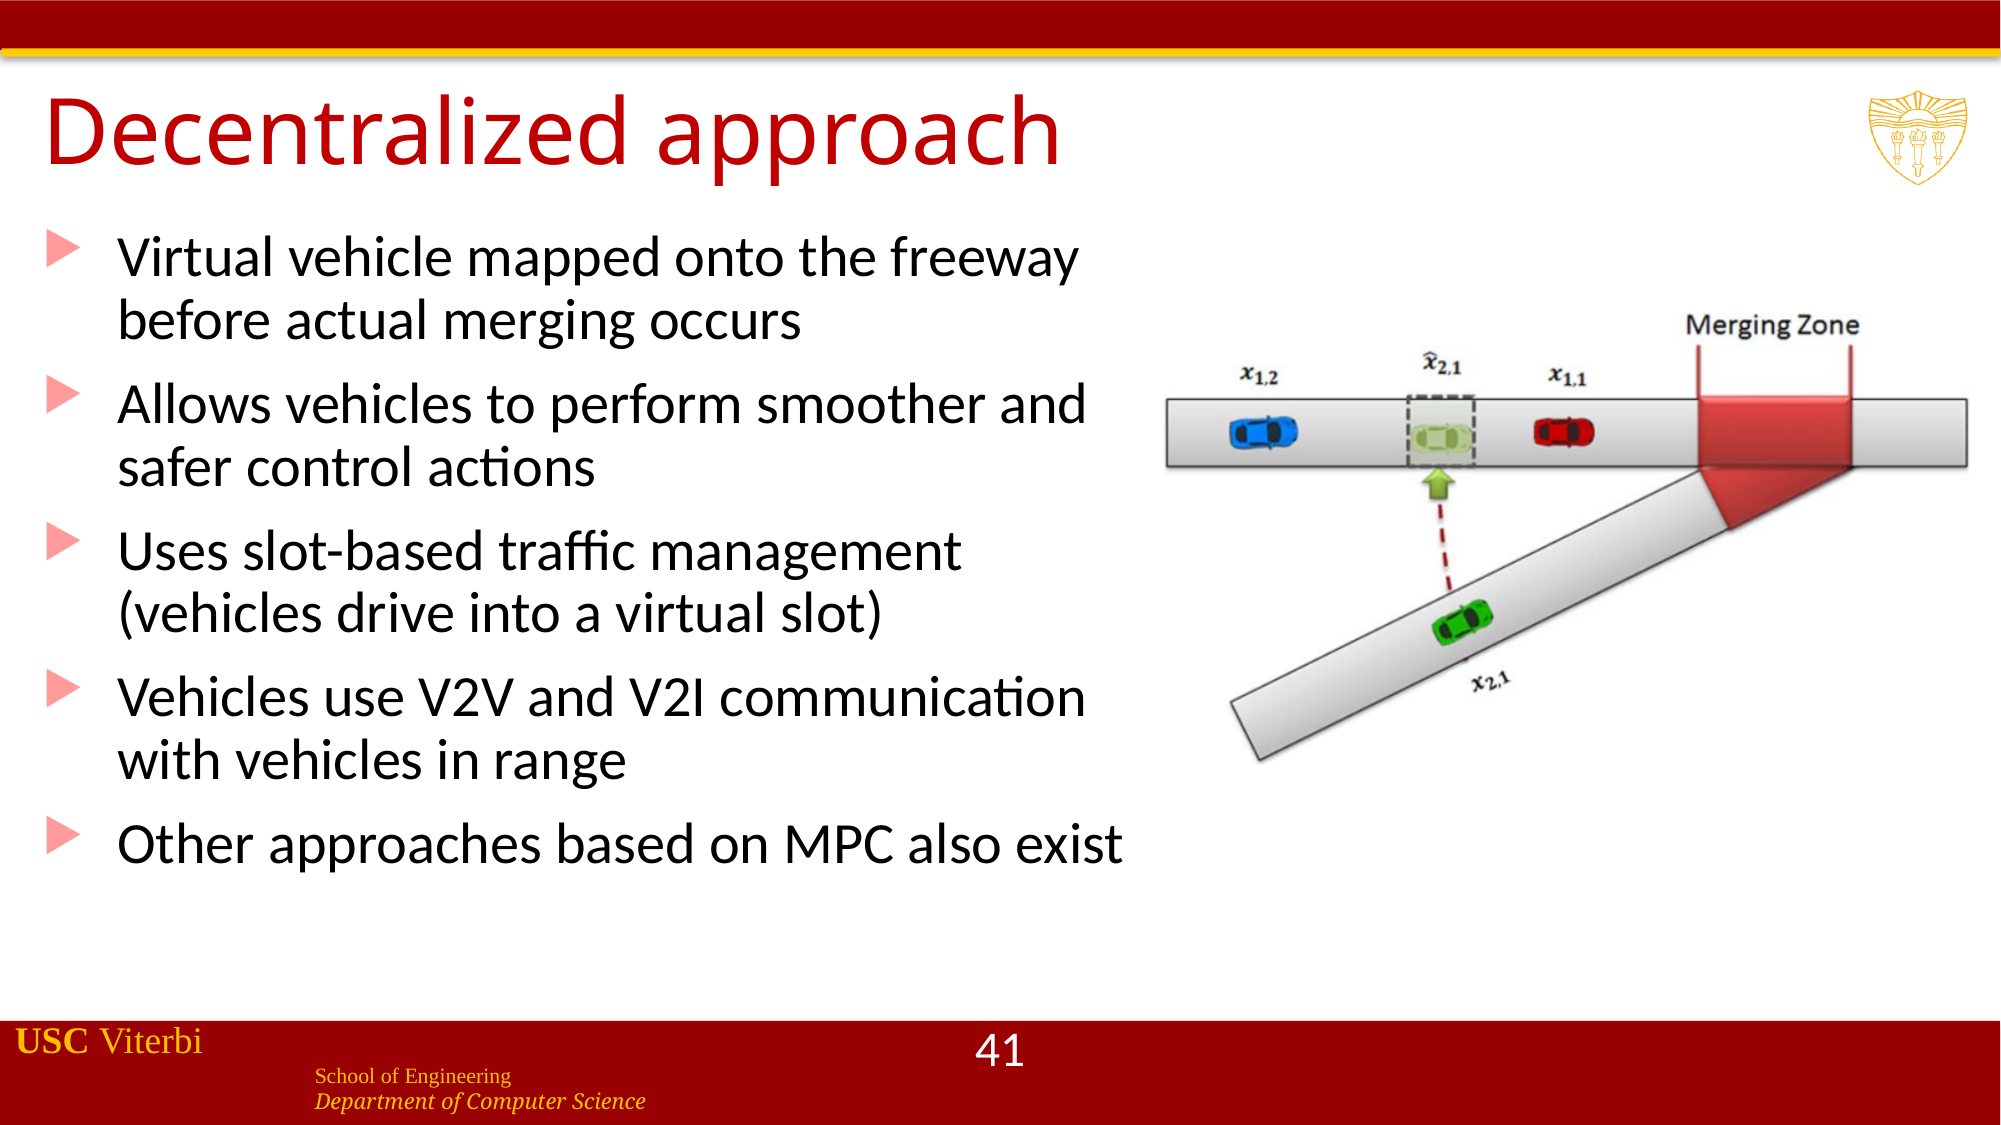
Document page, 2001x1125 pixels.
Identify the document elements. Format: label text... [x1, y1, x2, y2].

slide_number 41 [774, 1016, 1225, 1077]
list Virtual vehicle mapped onto the freeway before actual merging occurs Allows vehicles to perform smoother and safer control actions Uses slot-based traffic management (vehicles drive into a virtual slot) Vehicles use V2V and V2I communication with vehicles in range Other approaches based on MPC also exist [27, 218, 1194, 933]
title Decentralized approach [27, 70, 1819, 199]
picture [1836, 76, 2000, 199]
picture [1136, 282, 1998, 802]
